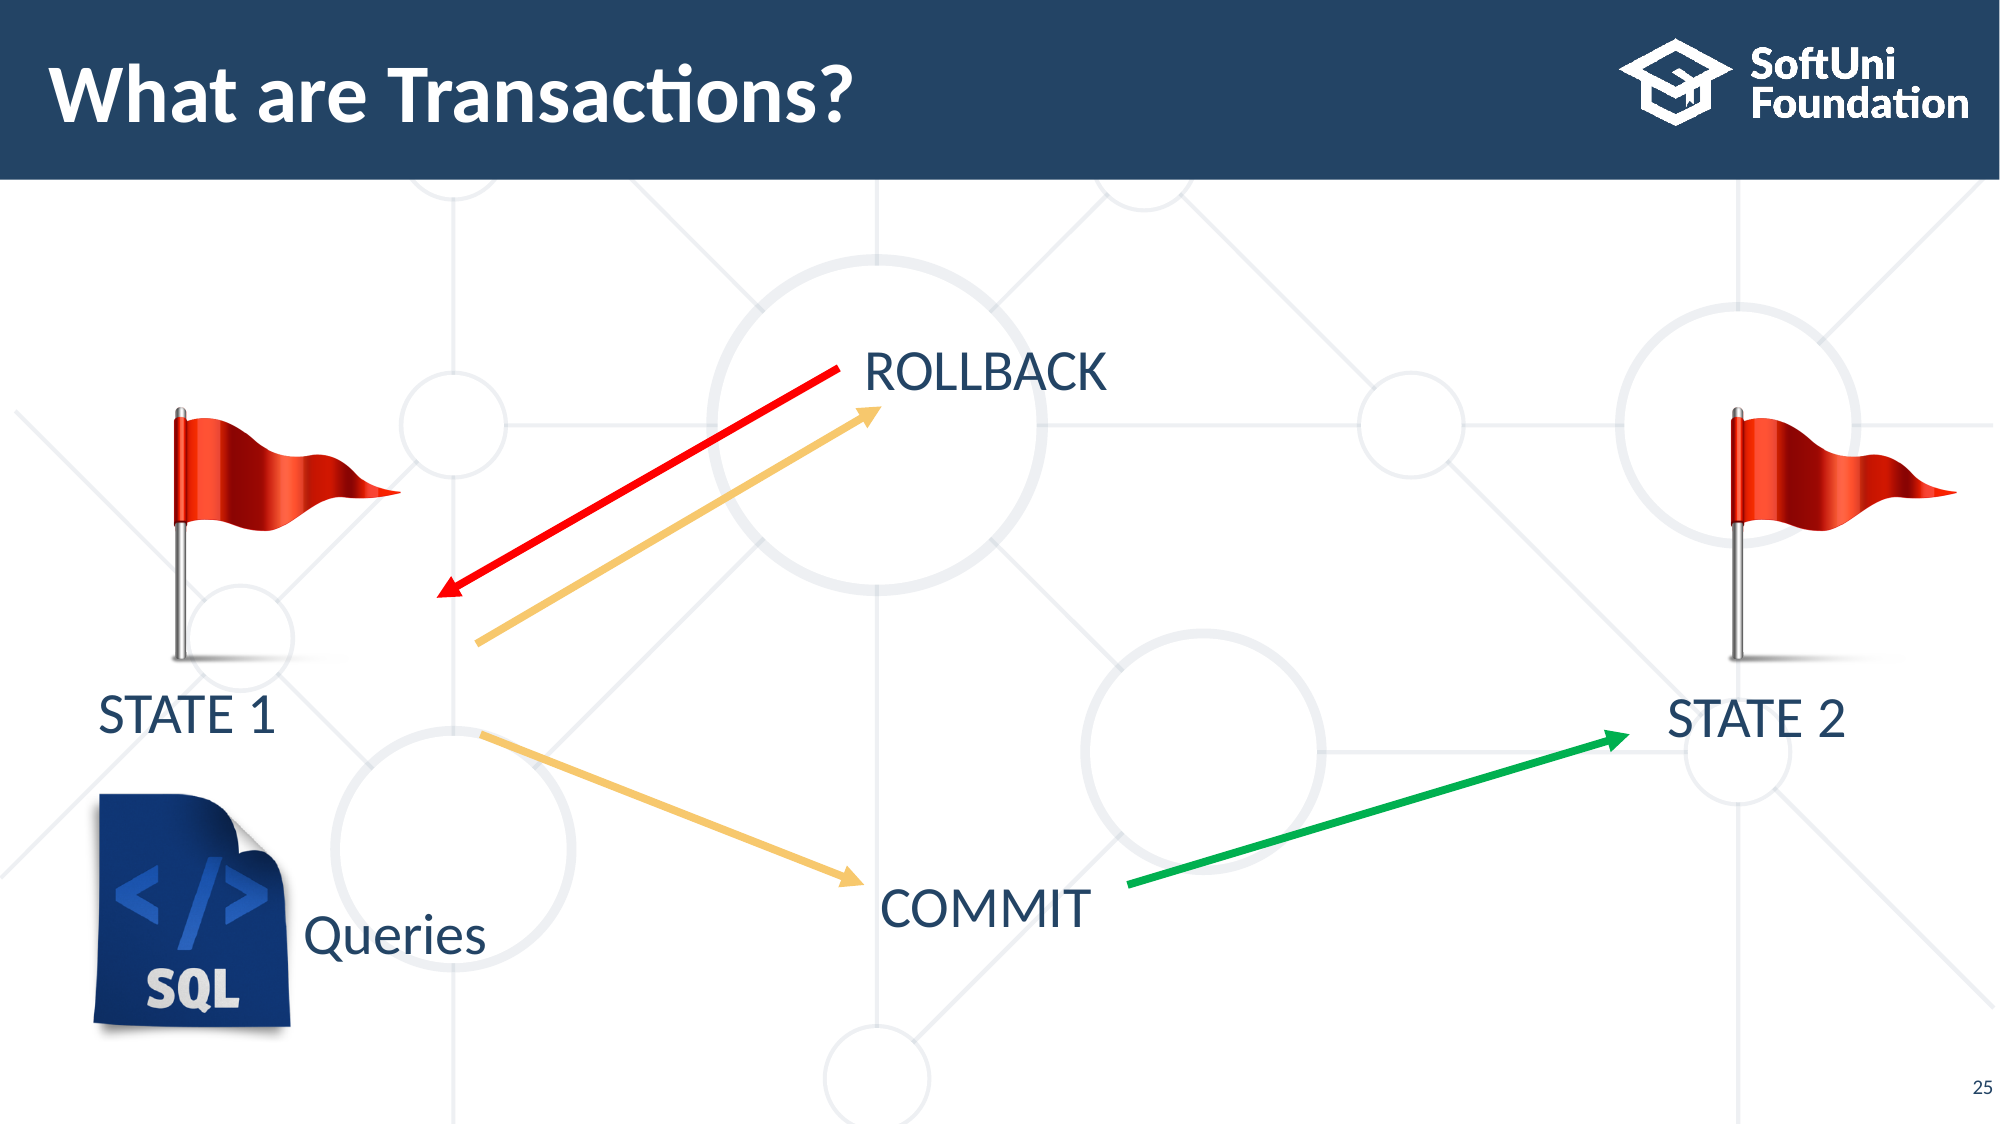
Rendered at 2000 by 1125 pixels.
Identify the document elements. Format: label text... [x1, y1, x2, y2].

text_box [1127, 733, 1630, 886]
text_box STATE 1 [83, 667, 293, 753]
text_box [480, 733, 865, 886]
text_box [436, 367, 840, 599]
slide_number 25 [1929, 1070, 2000, 1103]
picture [1618, 38, 1968, 126]
picture [1725, 406, 1957, 665]
text_box ROLLBACK [849, 324, 1124, 410]
text_box STATE 2 [1652, 671, 1862, 757]
title What are Transactions? [31, 16, 1591, 162]
text_box COMMIT [865, 862, 1108, 947]
picture [168, 406, 401, 665]
text_box Queries [344, 888, 503, 974]
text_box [476, 406, 882, 645]
picture [36, 760, 340, 1064]
